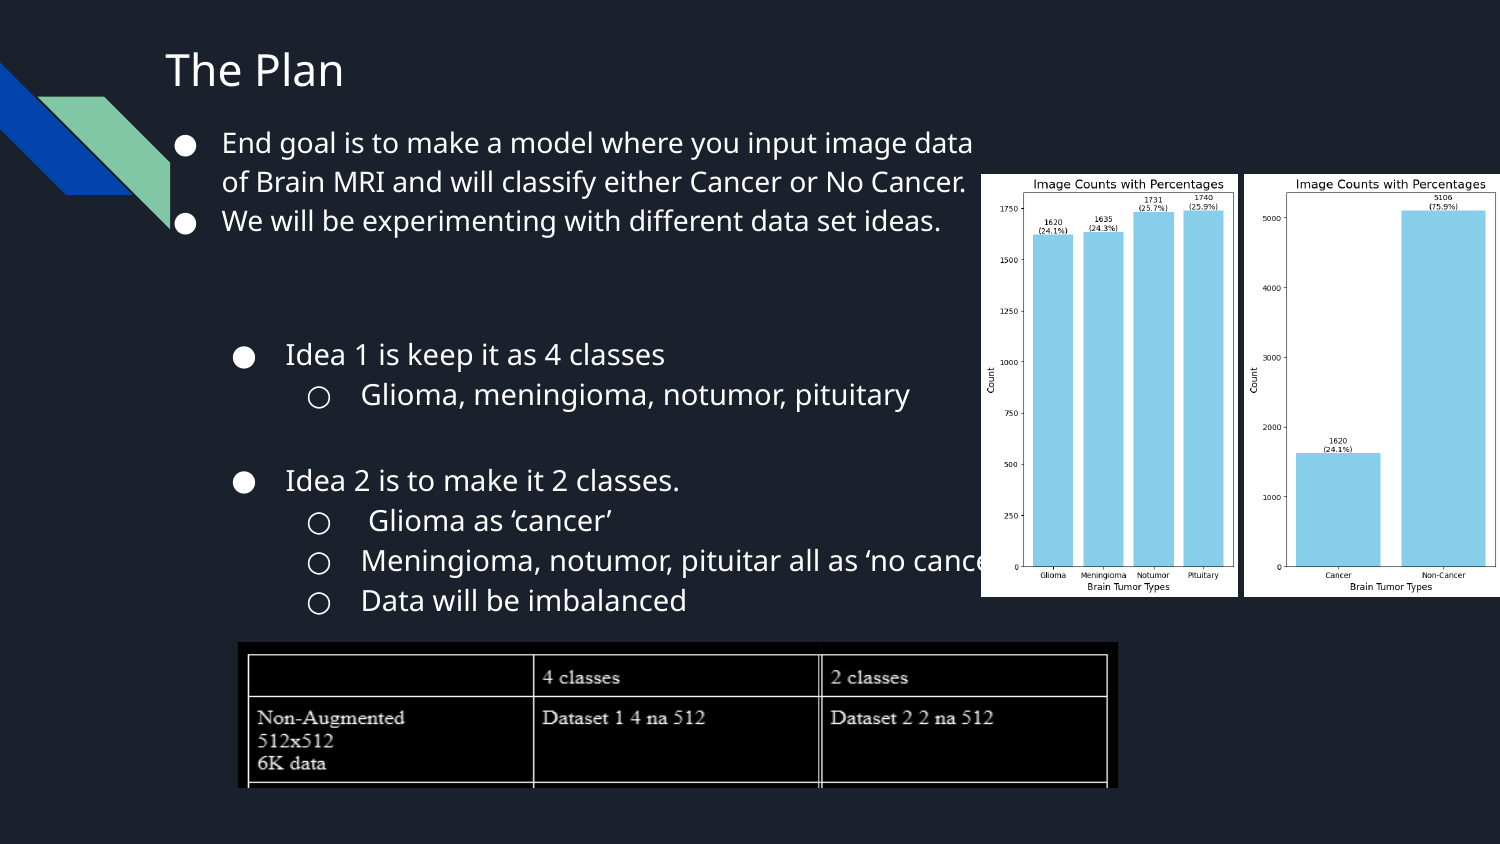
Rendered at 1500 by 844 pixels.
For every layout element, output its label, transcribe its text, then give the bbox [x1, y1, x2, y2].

text_box Idea 1 is keep it as 4 classes Glioma, meningioma, notumor, pituitary [120, 316, 970, 427]
text_box Idea 2 is to make it 2 classes. Glioma as ‘cancer’ Meningioma, notumor, pituitar all as ‘no cancer’. Data will be imbalanced [120, 441, 1256, 633]
list End goal is to make a model where you input image data of Brain MRI and will classify either Cancer or No Cancer. We will be experimenting with different data set ideas. [137, 105, 1006, 304]
picture [981, 174, 1238, 597]
picture [237, 641, 1119, 788]
title The Plan [150, 27, 1306, 111]
picture [1243, 174, 1500, 597]
